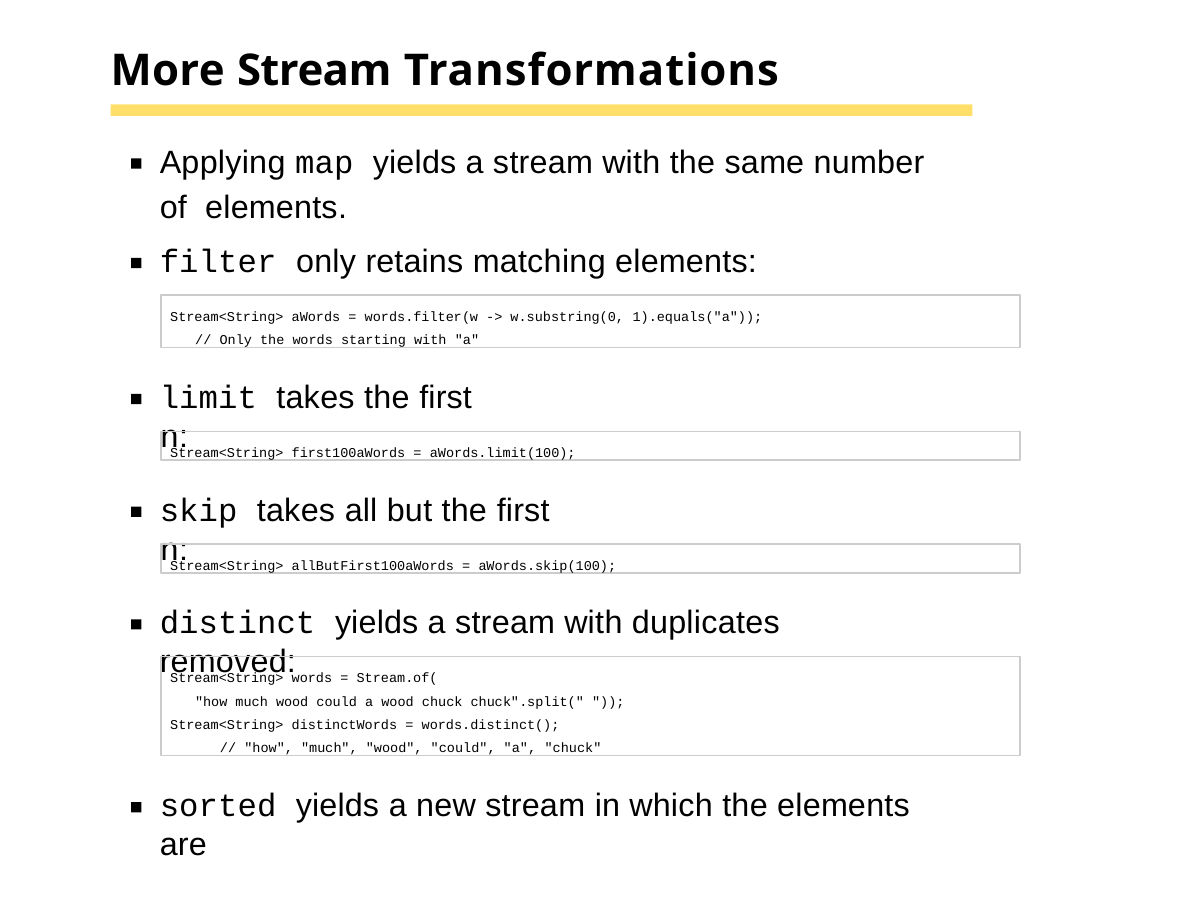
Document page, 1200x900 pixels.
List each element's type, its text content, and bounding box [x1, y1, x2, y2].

text_box [131, 619, 142, 630]
text_box limit takes the first n: [157, 376, 503, 454]
text_box Stream<String> words = Stream.of( "how much wood could a wood chuck chuck".split(" ")); Stream<String> distinctWords = words.distinct(); // "how", "much", "wood", "could", "a", "chuck" [161, 656, 1020, 756]
text_box [131, 506, 142, 517]
text_box [131, 158, 142, 169]
text_box skip takes all but the first n: [157, 488, 580, 567]
text_box sorted yields a new stream in which the elements are [157, 784, 960, 862]
text_box [131, 802, 142, 813]
title More Stream Transformations [108, 41, 1092, 193]
text_box Stream<String> allButFirst100aWords = aWords.skip(100); [161, 543, 1020, 573]
text_box distinct yields a stream with duplicates removed: [157, 601, 919, 679]
text_box [131, 257, 142, 269]
text_box Stream<String> aWords = words.filter(w -> w.substring(0, 1).equals("a")); // Only the words starting with "a" [161, 295, 1020, 348]
text_box [131, 393, 142, 405]
text_box Applying map yields a stream with the same number of elements. filter only retains matching elements: [157, 134, 954, 279]
text_box Stream<String> first100aWords = aWords.limit(100); [161, 431, 1020, 461]
